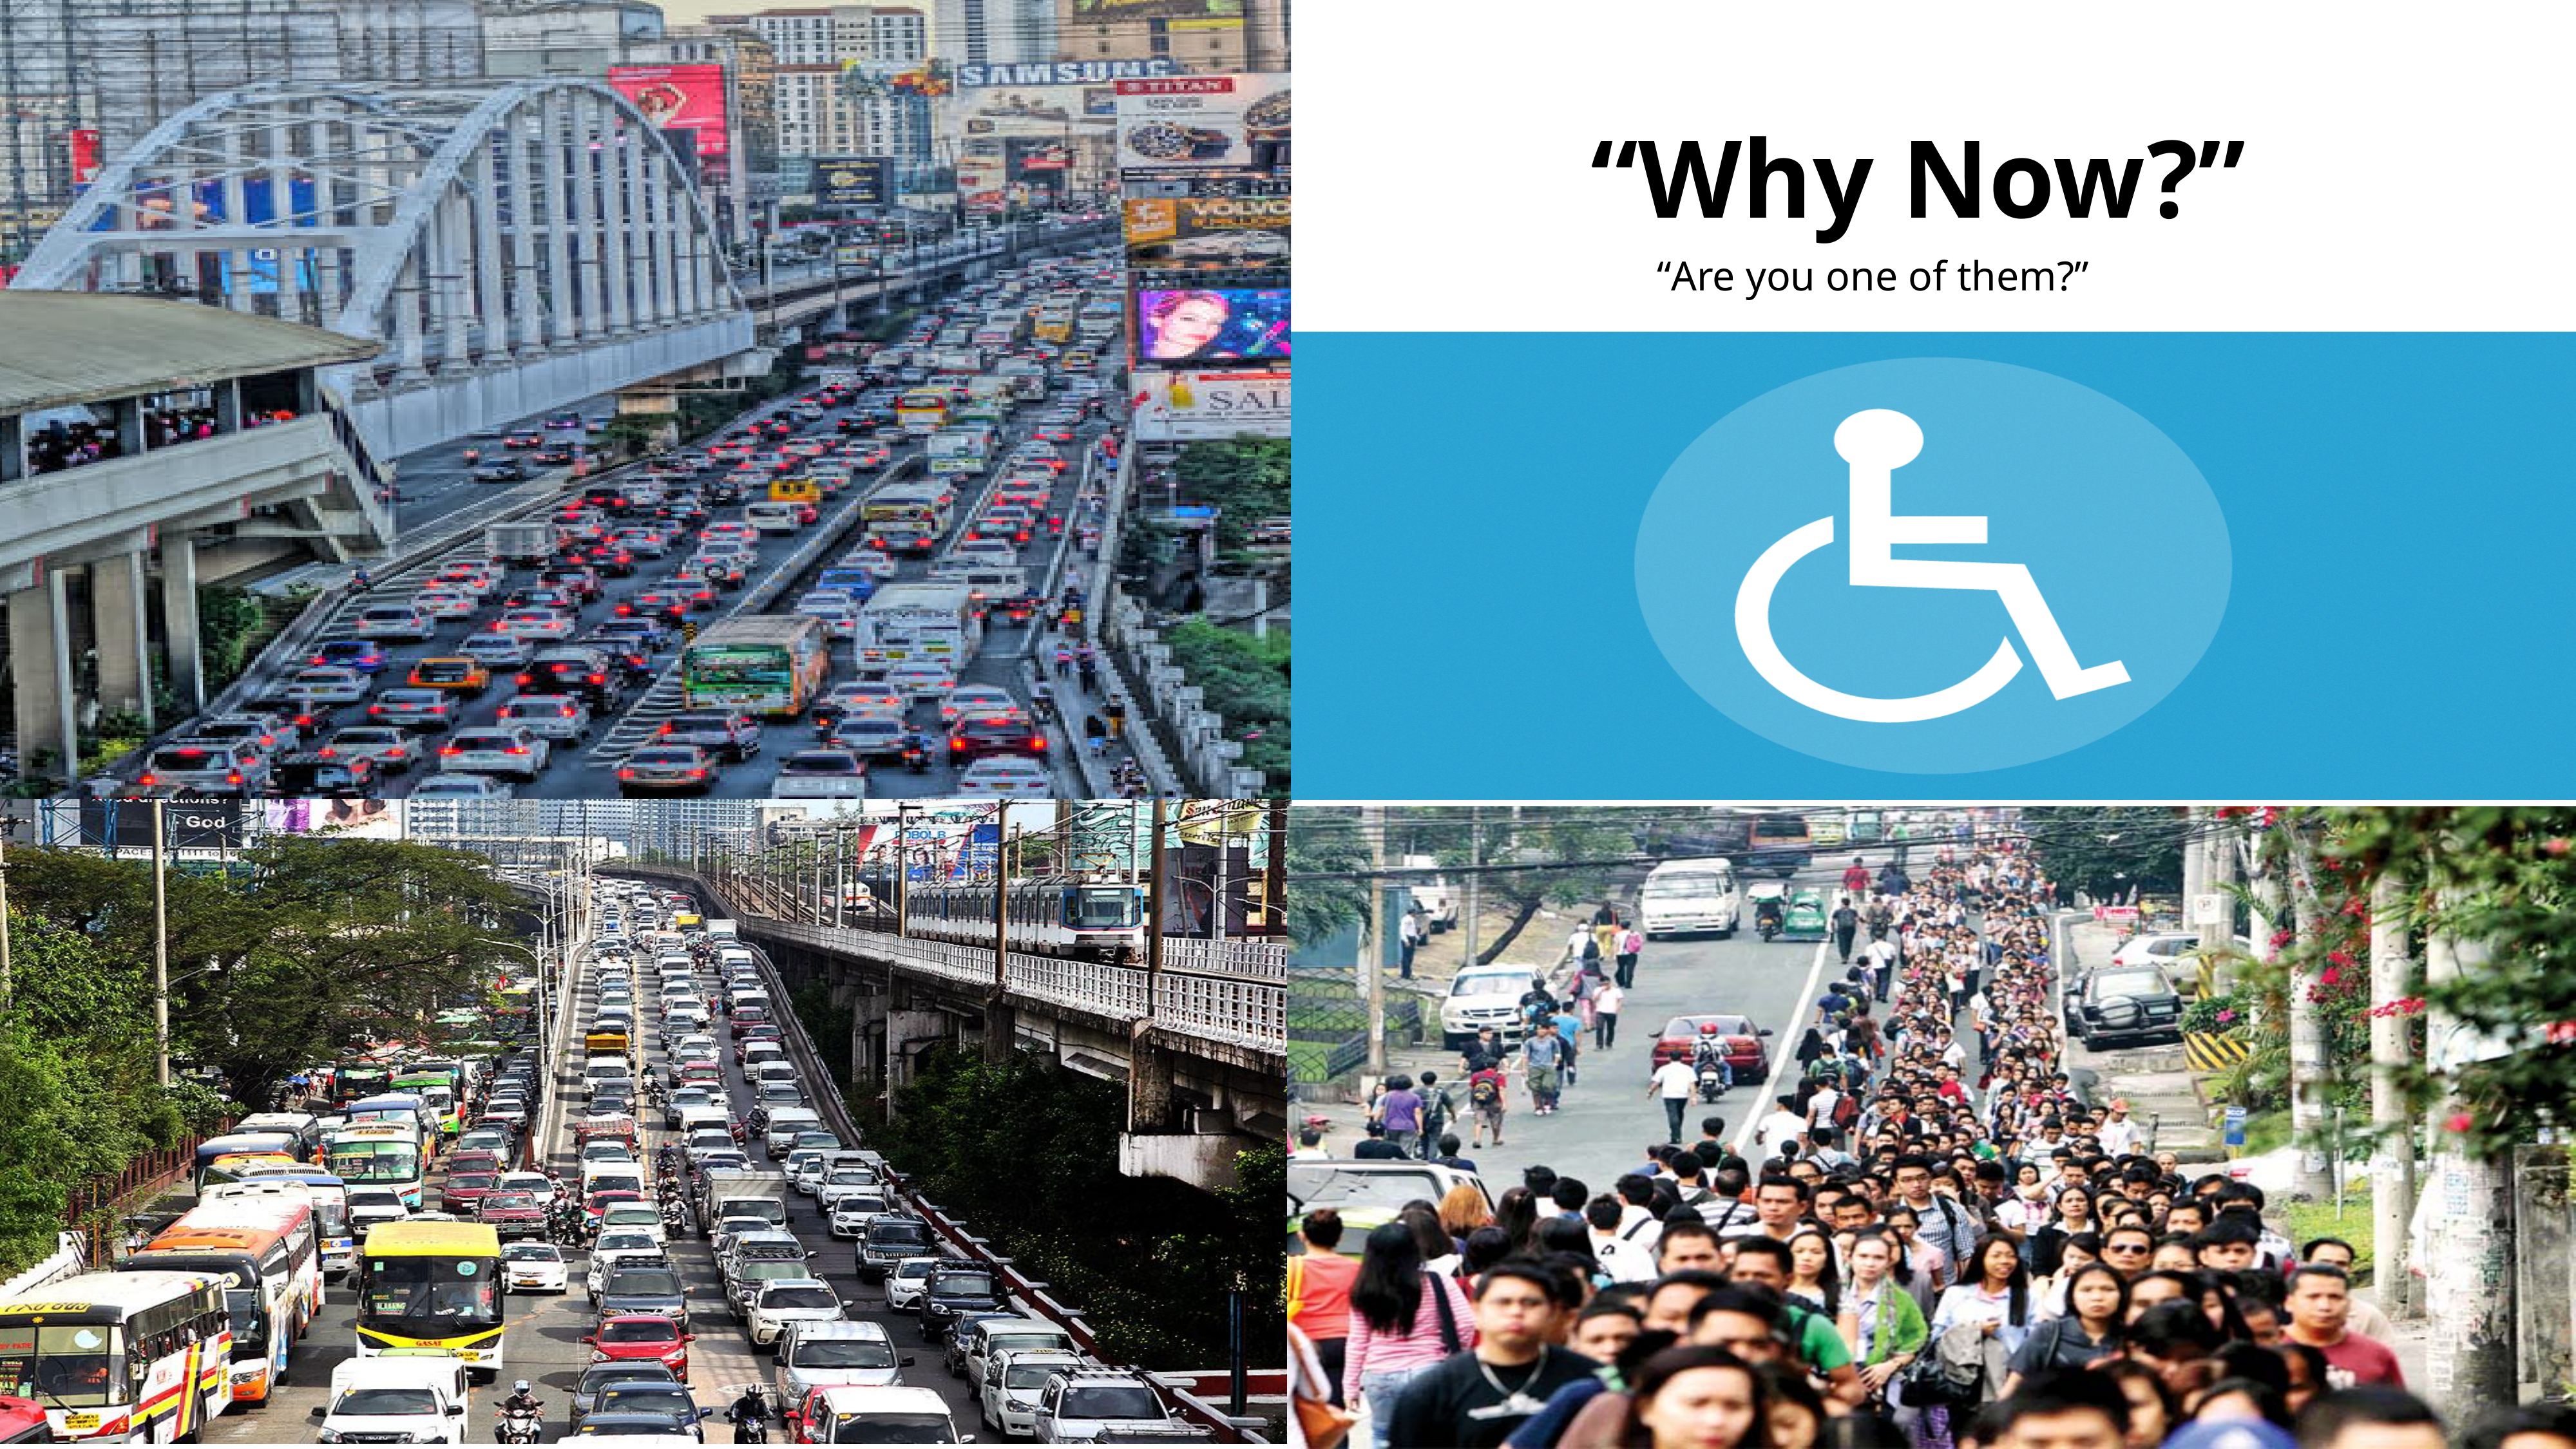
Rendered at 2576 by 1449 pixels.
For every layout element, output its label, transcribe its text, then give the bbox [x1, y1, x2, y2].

text_box “Are you one of them?” [1418, 245, 2329, 303]
picture [0, 0, 2576, 1449]
text_box “Why Now?” [1418, 106, 2419, 244]
